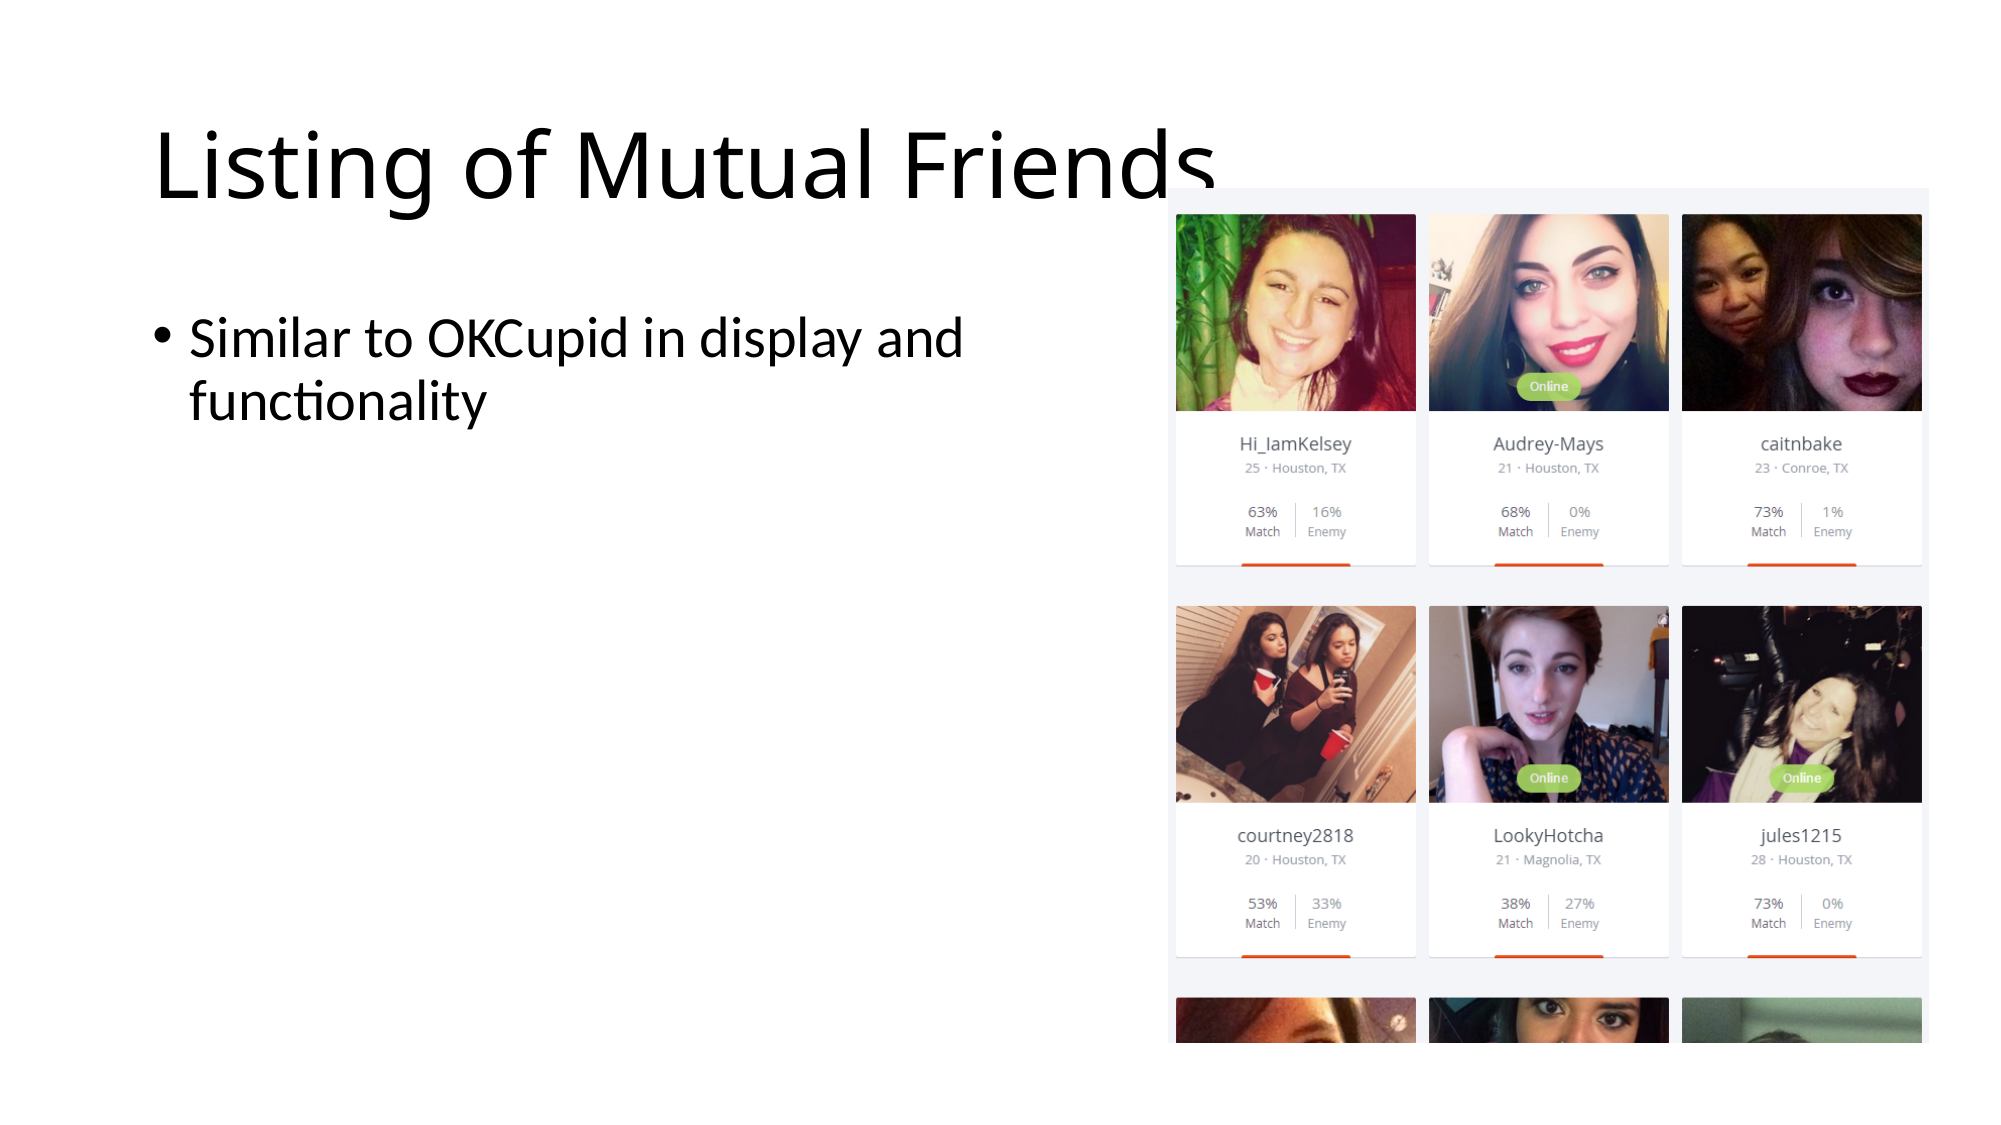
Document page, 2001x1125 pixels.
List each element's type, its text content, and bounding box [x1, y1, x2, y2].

title Listing of Mutual Friends [137, 59, 1863, 278]
picture [1168, 188, 1929, 1043]
list Similar to OKCupid in display and functionality [137, 299, 1044, 1014]
